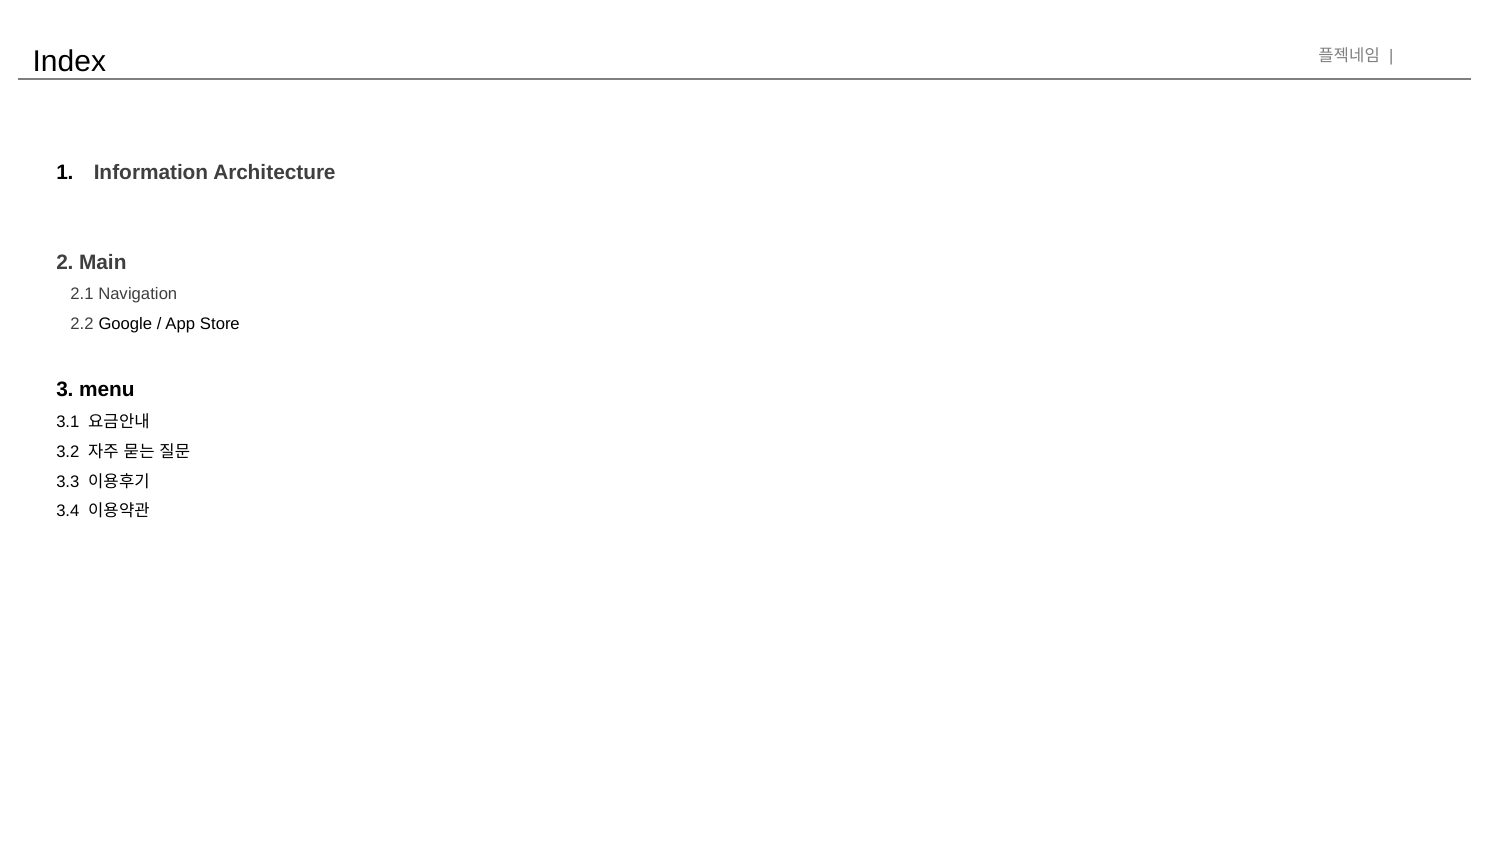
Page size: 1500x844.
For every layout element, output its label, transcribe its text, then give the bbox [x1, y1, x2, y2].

text_box Information Architecture 2. Main 2.1 Navigation 2.2 Google / App Store 3. menu 3.1 요금안내 3.2 자주 묻는 질문 3.3 이용후기 3.4 이용약관 [41, 138, 376, 649]
title Index [17, 33, 1223, 80]
